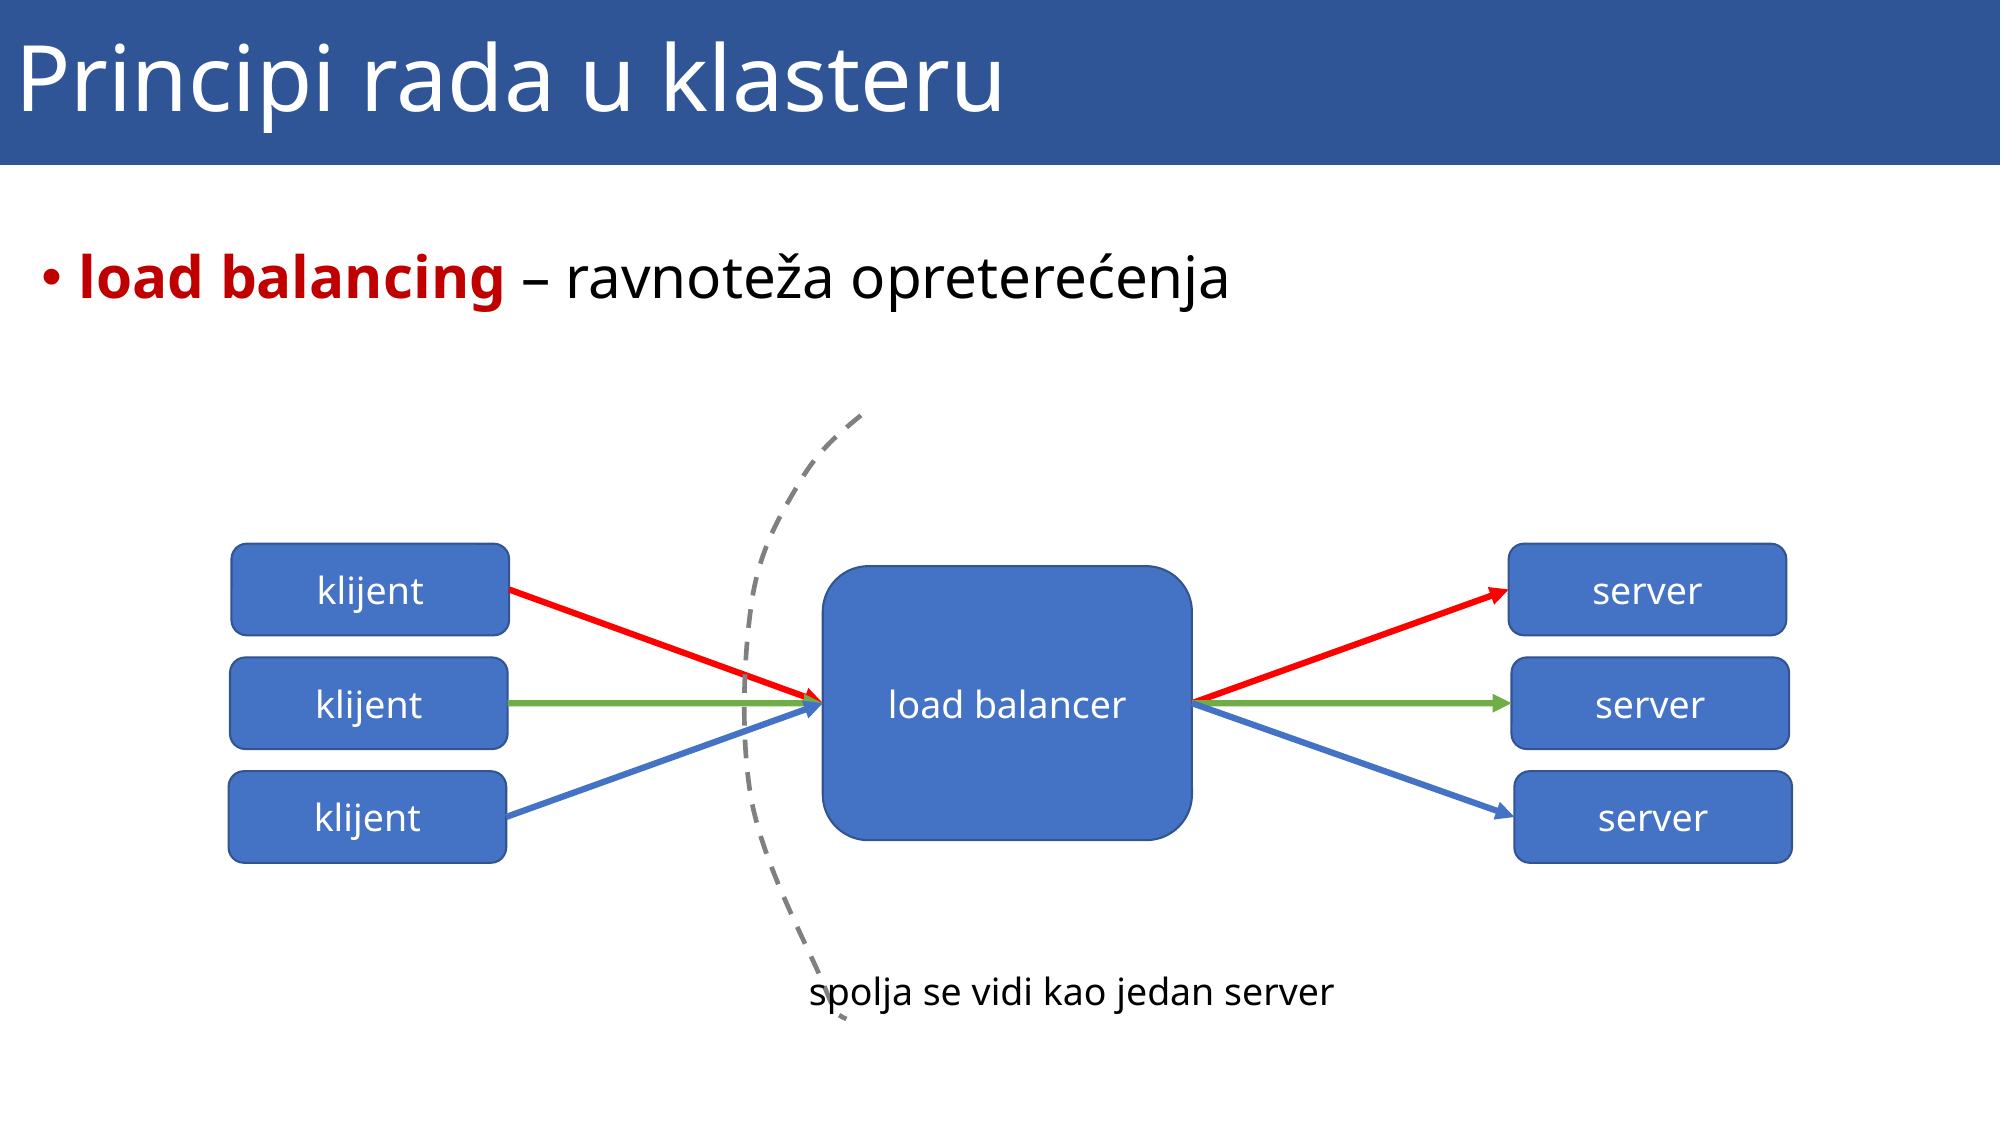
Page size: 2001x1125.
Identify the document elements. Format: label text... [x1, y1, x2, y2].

text_box server [1510, 656, 1791, 751]
text_box klijent [230, 542, 511, 637]
text_box server [1507, 542, 1788, 637]
text_box klijent [228, 656, 509, 751]
text_box load balancer [851, 565, 1192, 842]
list load balancing – ravnoteža opreterećenja [26, 240, 1975, 975]
text_box klijent [227, 770, 508, 864]
text_box spolja se vidi kao jedan server [794, 960, 1350, 1021]
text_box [509, 589, 823, 703]
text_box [506, 703, 823, 817]
title Principi rada u klasteru [0, 0, 2000, 165]
text_box server [1513, 770, 1794, 864]
text_box [752, 414, 862, 960]
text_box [1192, 703, 1515, 817]
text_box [1192, 589, 1509, 703]
